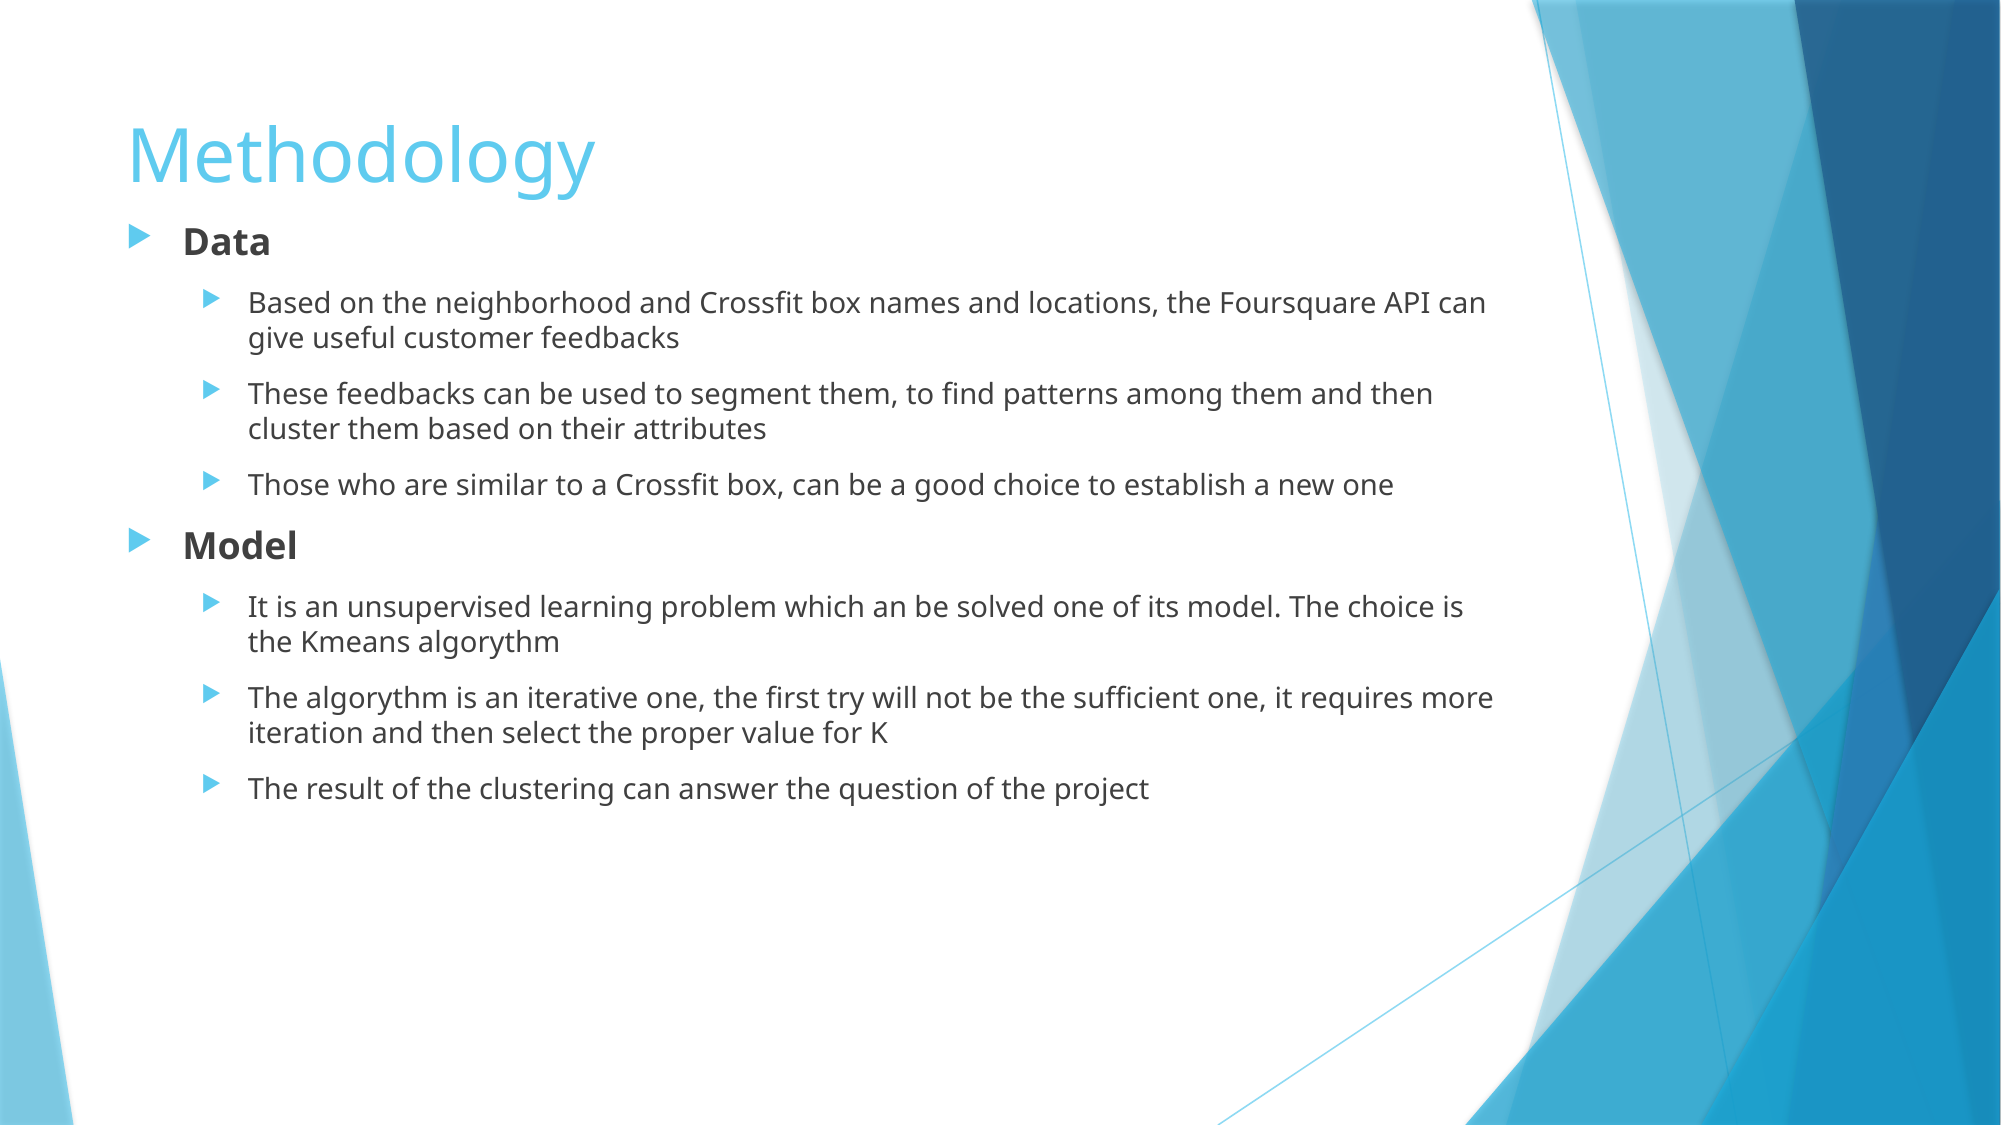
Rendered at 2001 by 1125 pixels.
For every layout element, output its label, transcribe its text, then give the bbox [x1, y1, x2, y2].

list Data Based on the neighborhood and Crossfit box names and locations, the Foursquare API can give useful customer feedbacks These feedbacks can be used to segment them, to find patterns among them and then cluster them based on their attributes Those who are similar to a Crossfit box, can be a good choice to establish a new one Model It is an unsupervised learning problem which an be solved one of its model. The choice is the Kmeans algorythm The algorythm is an iterative one, the first try will not be the sufficient one, it requires more iteration and then select the proper value for K The result of the clustering can answer the question of the project [111, 210, 1522, 992]
title Methodology [111, 99, 1522, 210]
